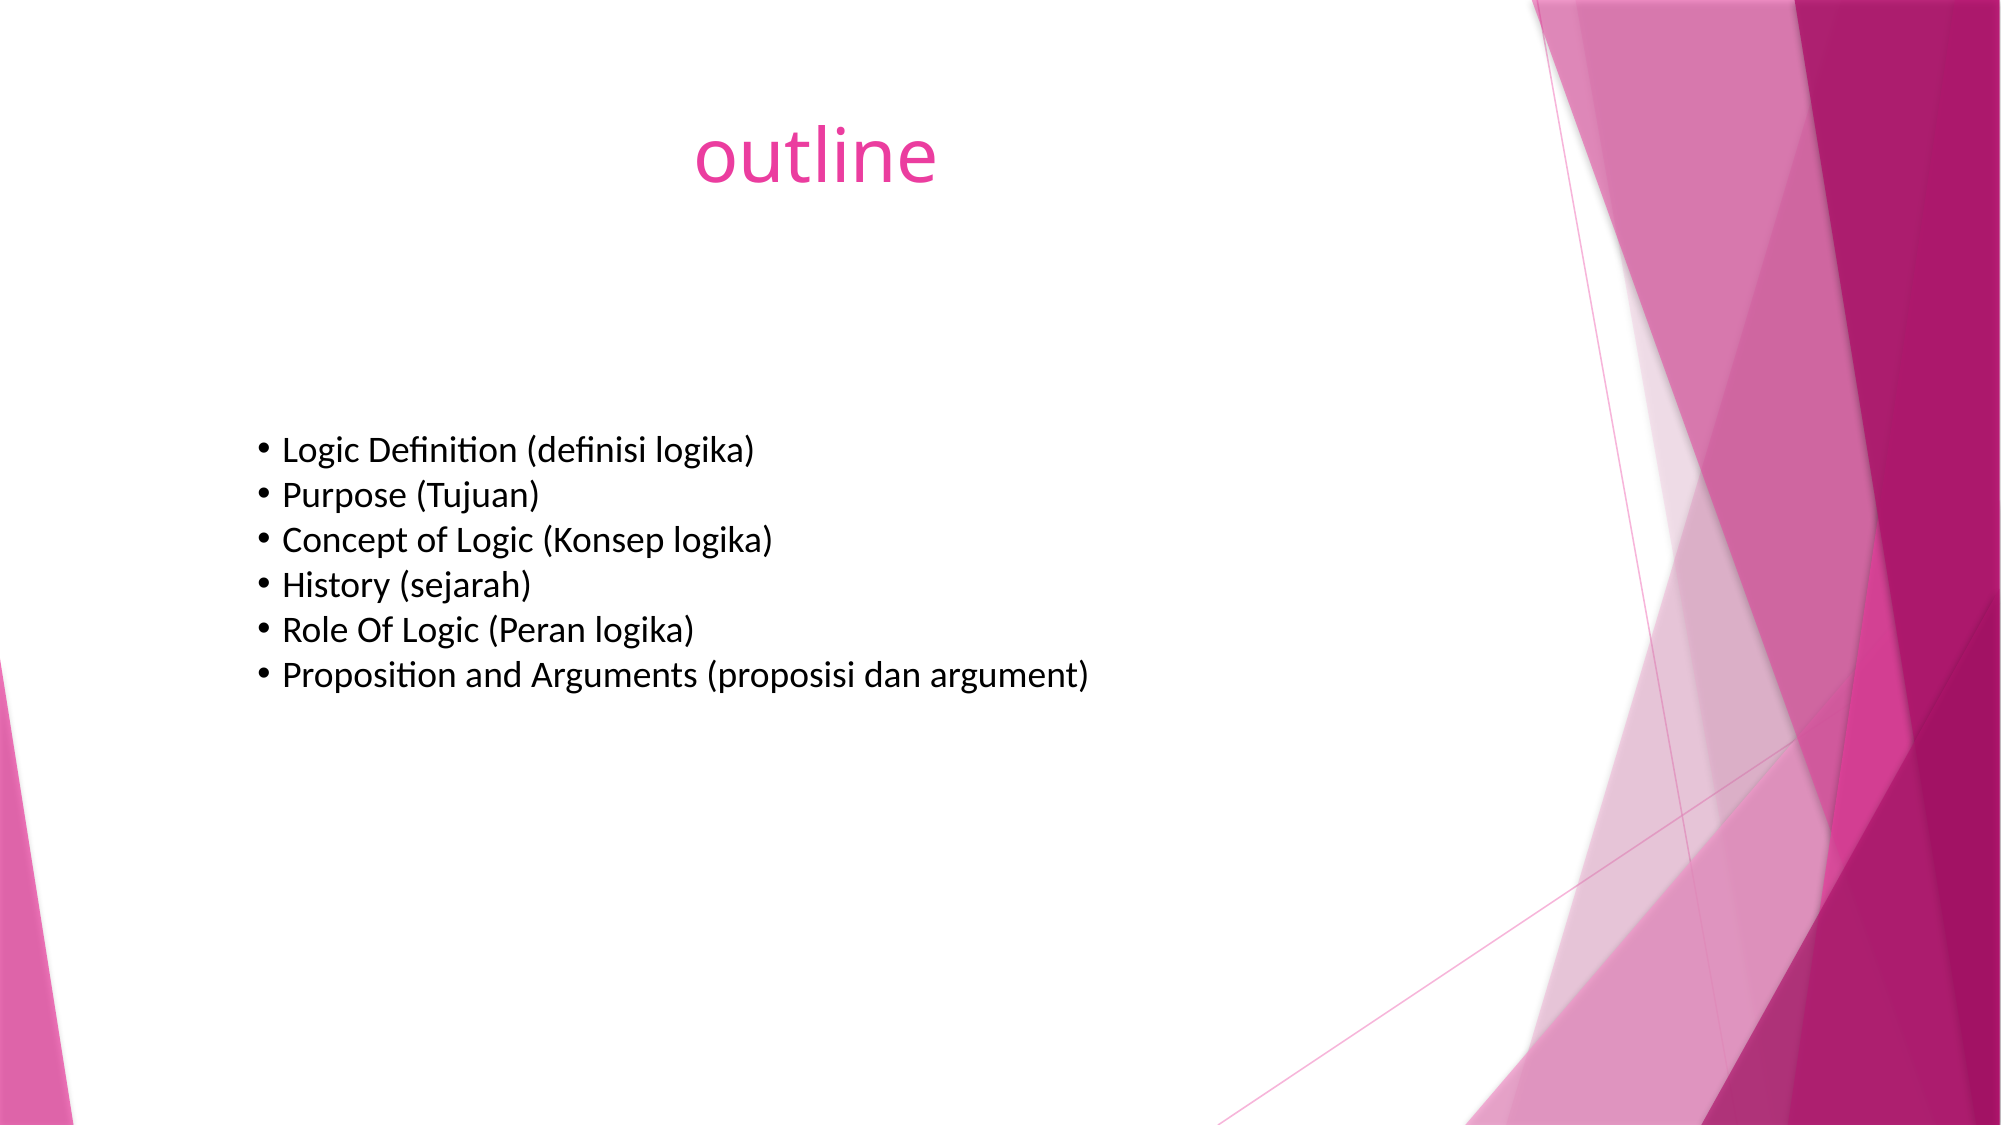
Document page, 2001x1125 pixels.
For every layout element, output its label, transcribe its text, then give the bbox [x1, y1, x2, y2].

title outline [111, 99, 1522, 317]
text_box Logic Definition (definisi logika) Purpose (Tujuan) Concept of Logic (Konsep logika) History (sejarah) Role Of Logic (Peran logika) Proposition and Arguments (proposisi dan argument) [242, 417, 1500, 703]
